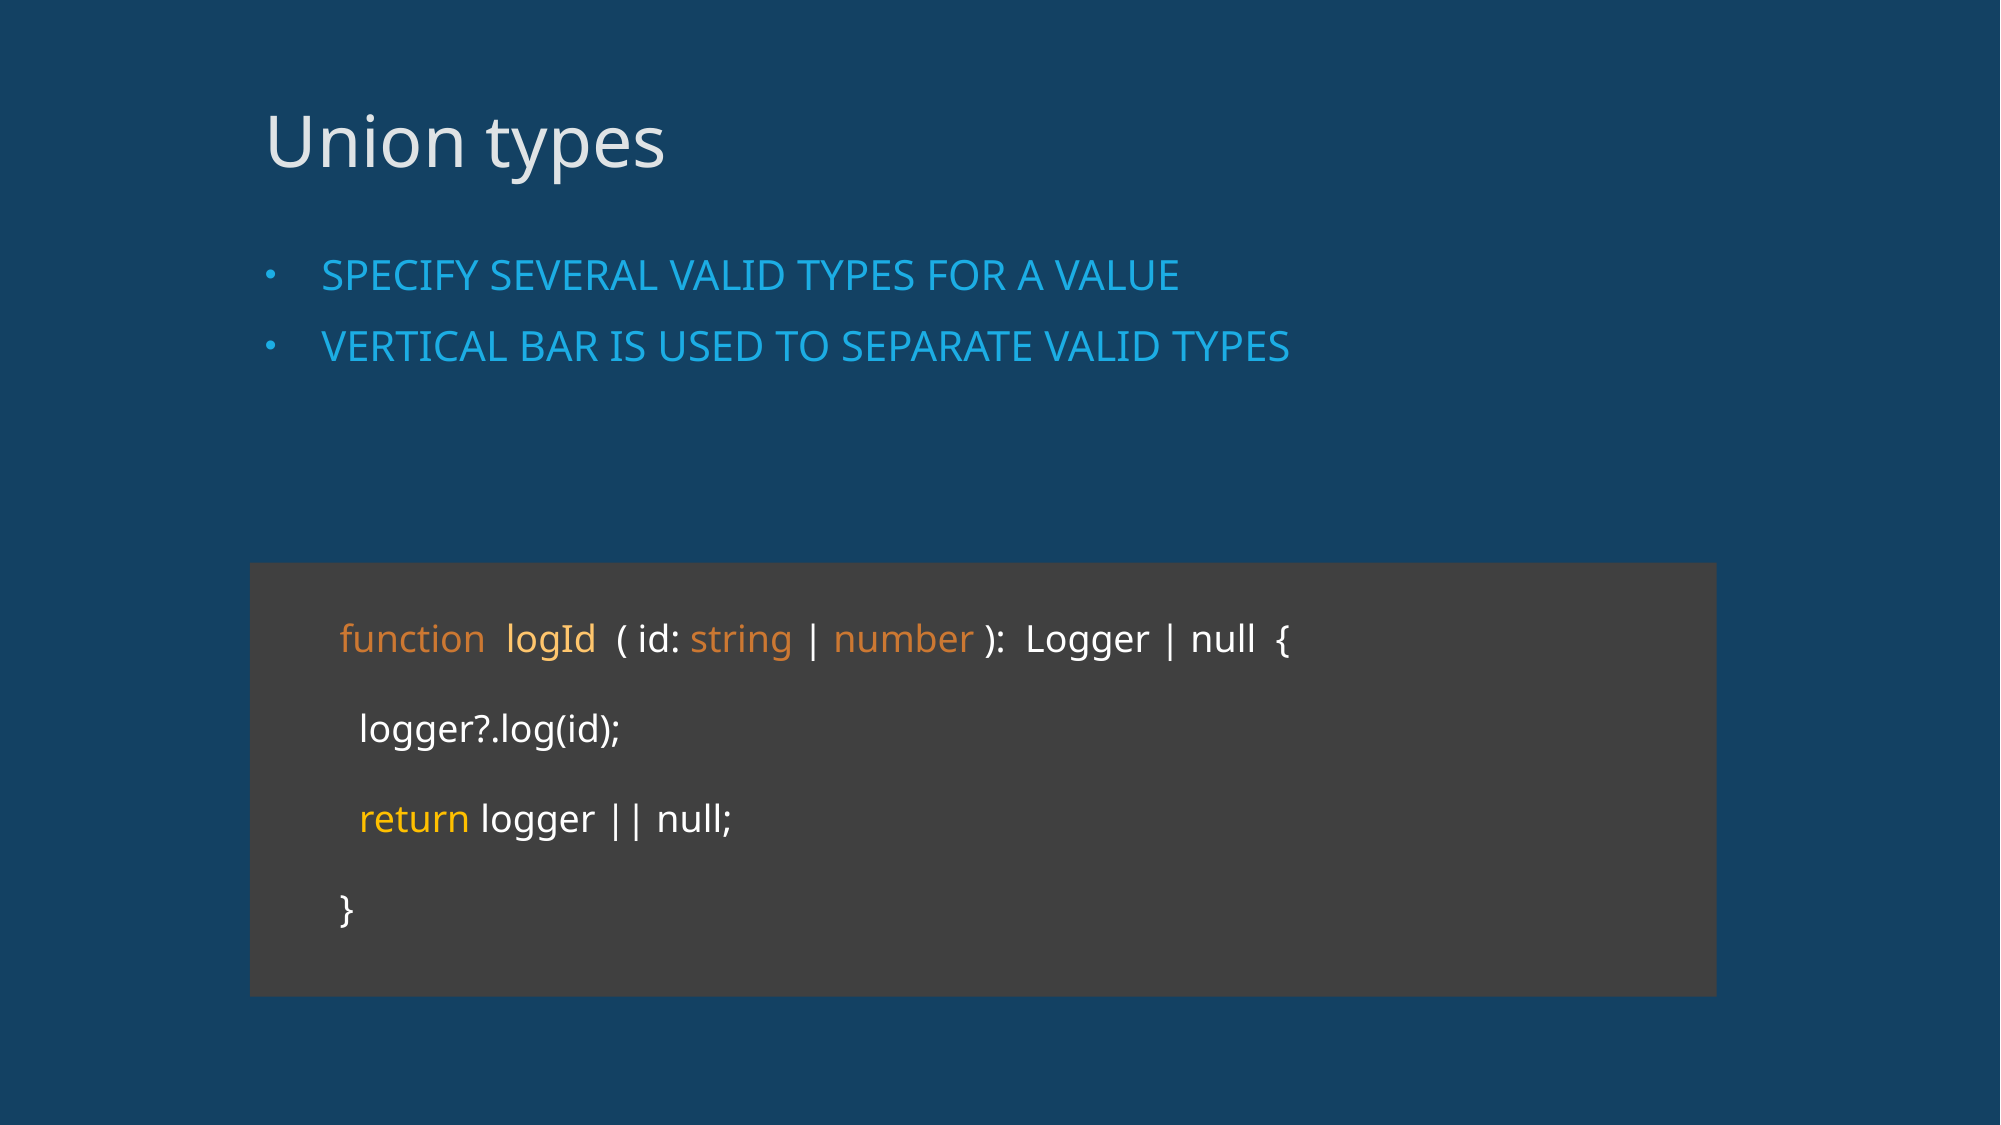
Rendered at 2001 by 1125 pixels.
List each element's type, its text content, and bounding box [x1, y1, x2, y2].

text_box function logId ( id: string | number ): Logger | null { logger?.log(id); return logger || null; } [249, 562, 1717, 997]
subtitle Specify several valid types for a value Vertical bar is used to separate valid types [249, 241, 1750, 511]
title Union types [249, 87, 1750, 190]
